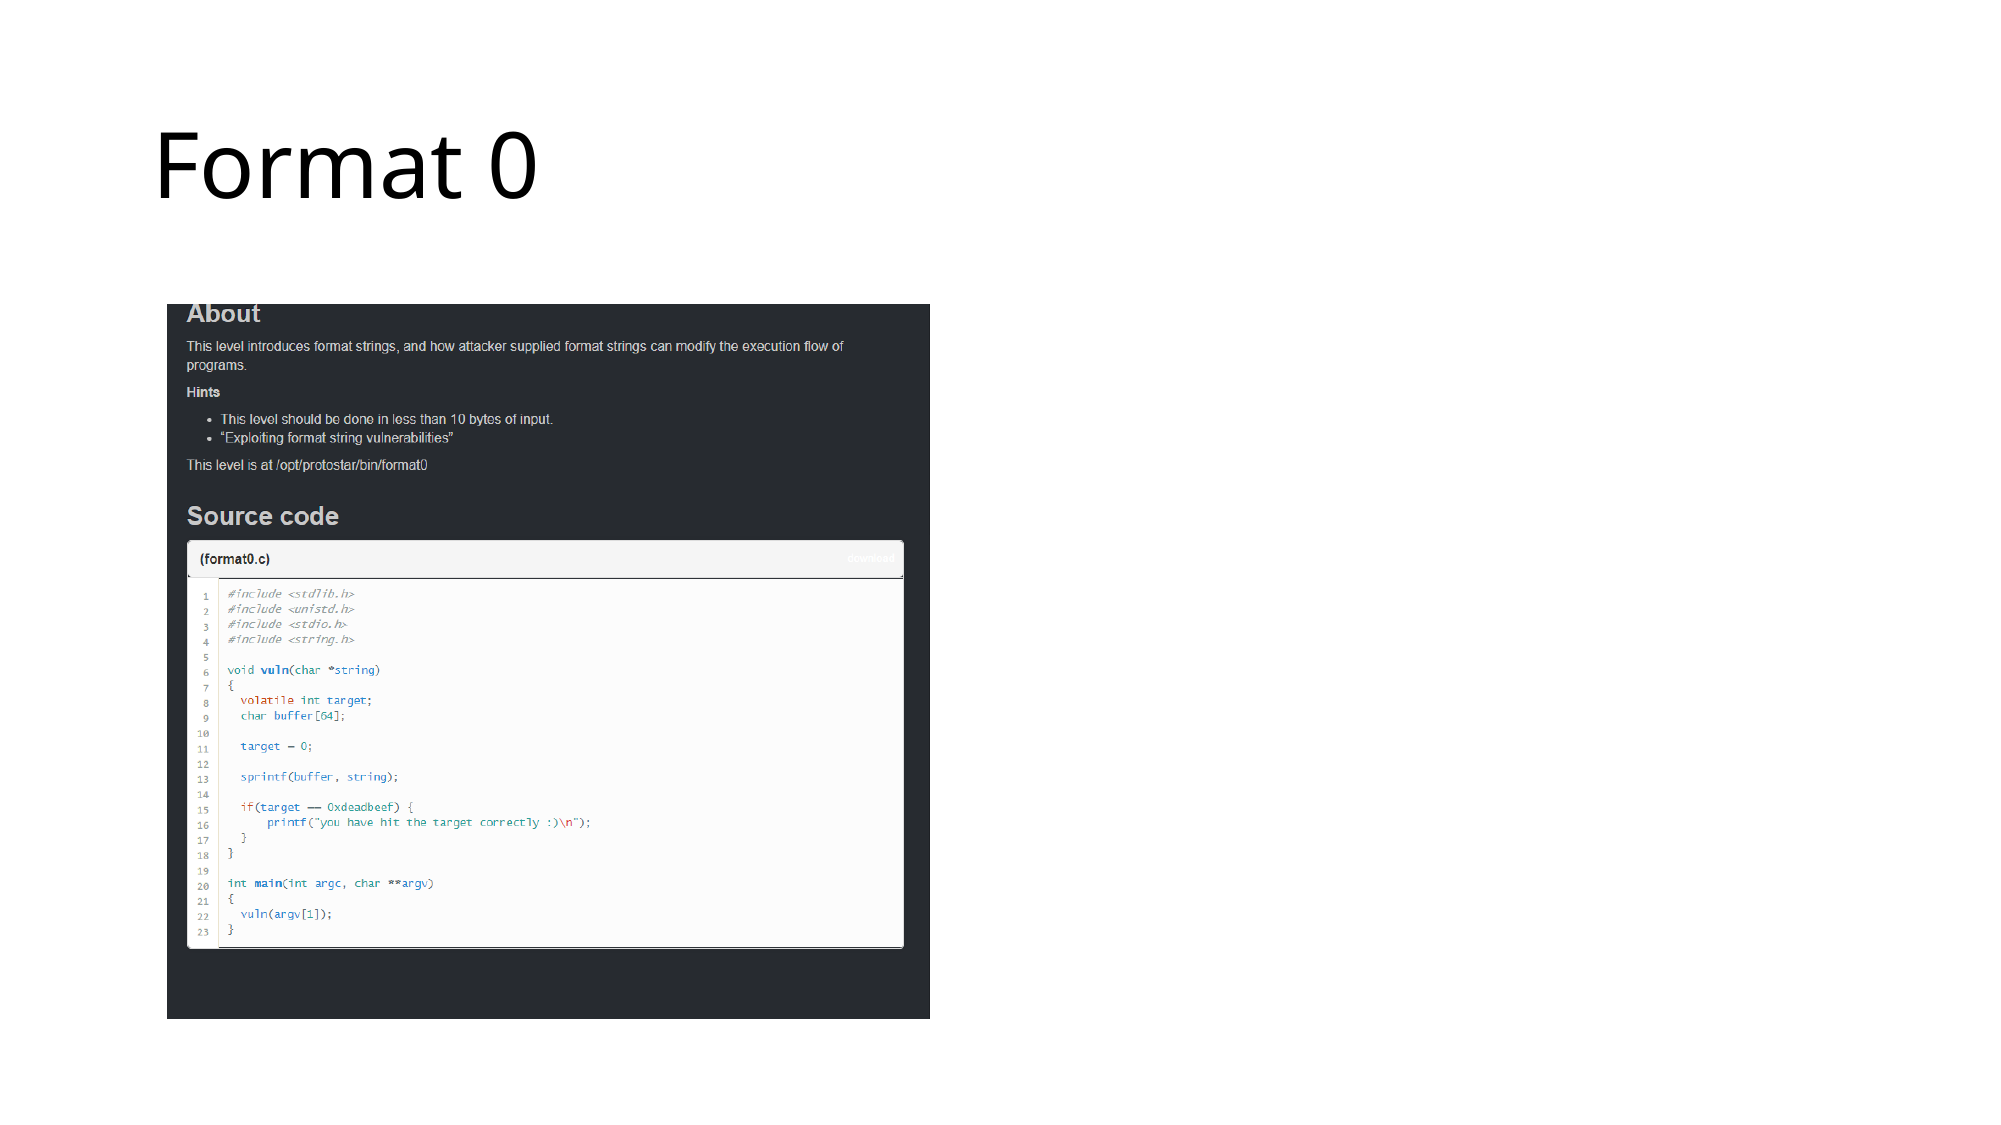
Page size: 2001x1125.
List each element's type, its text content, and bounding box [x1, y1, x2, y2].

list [167, 304, 930, 1019]
title Format 0 [137, 59, 1863, 278]
